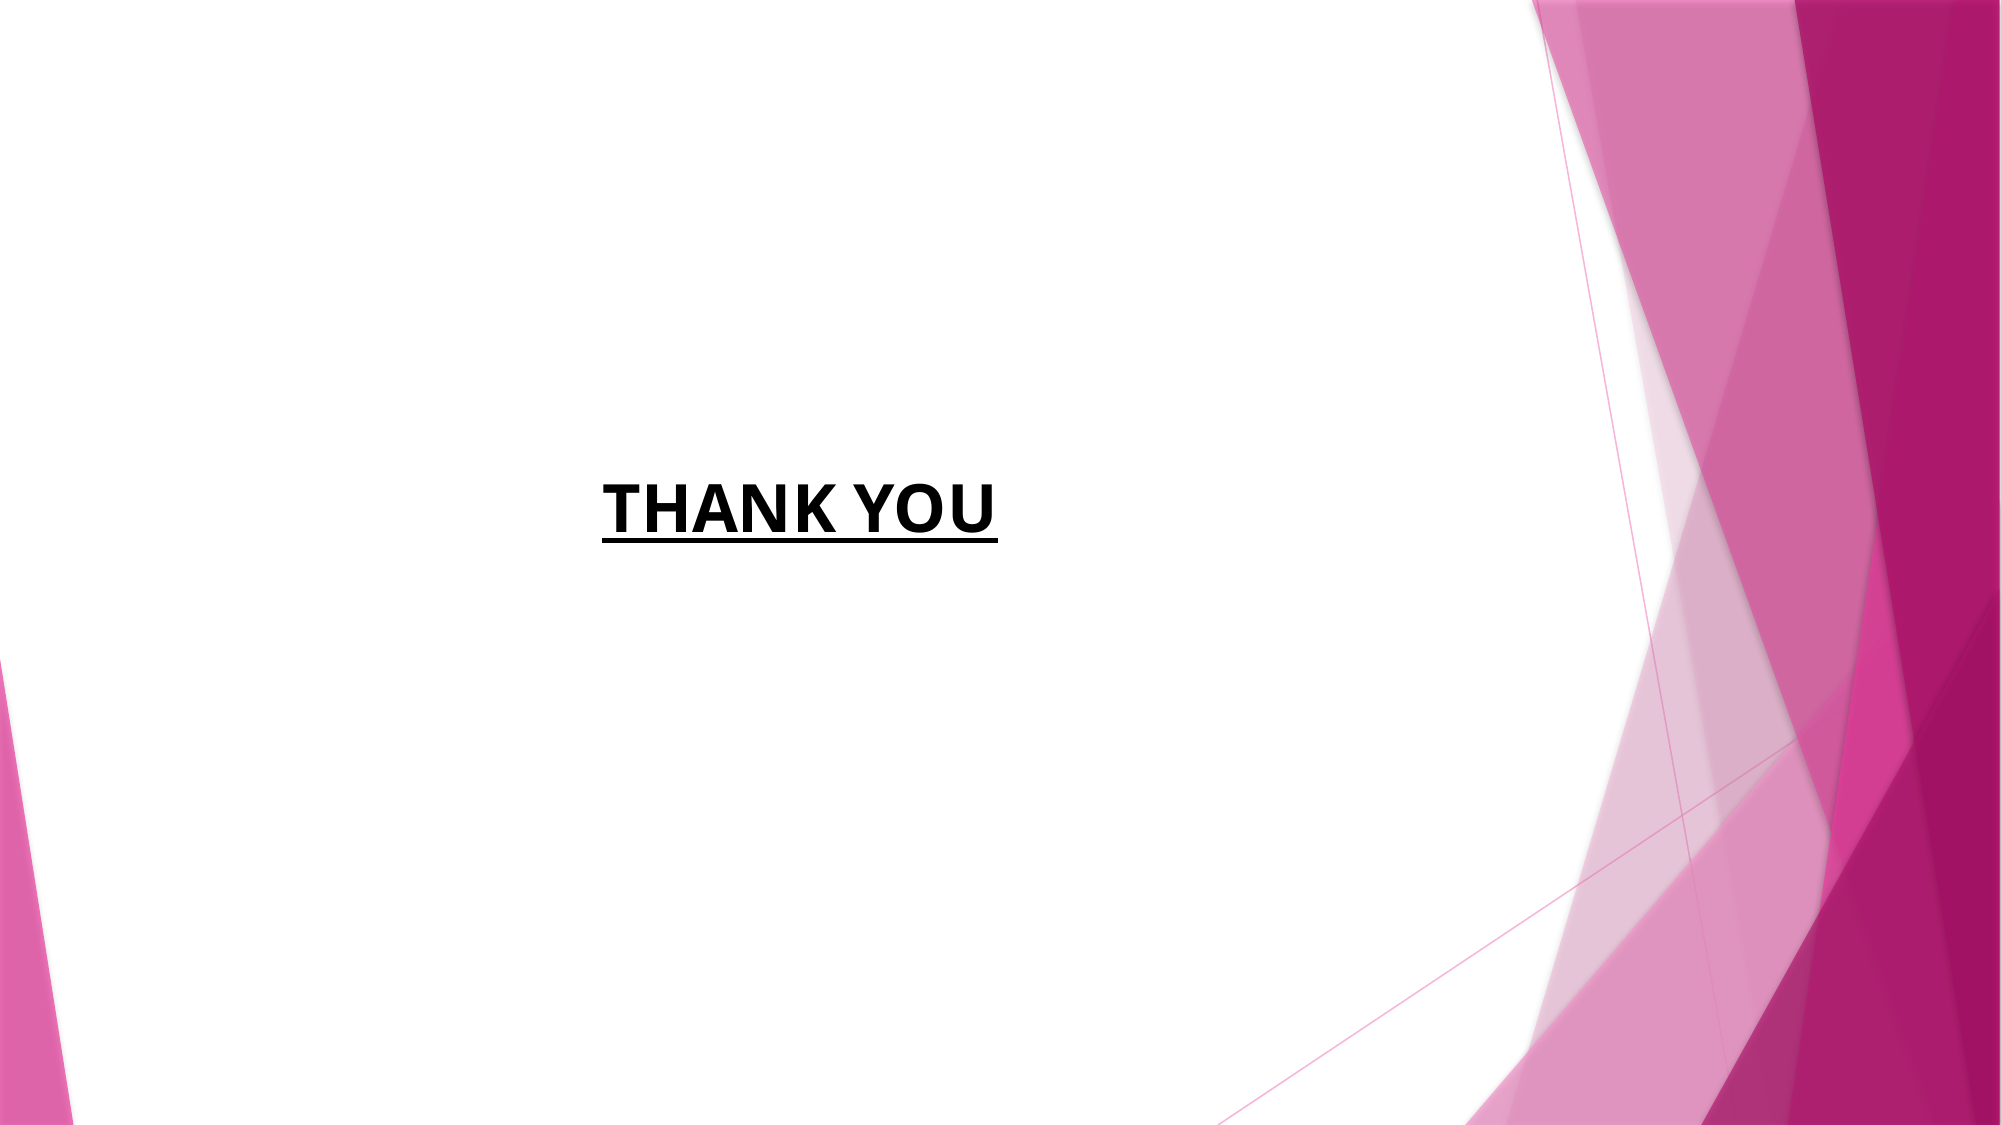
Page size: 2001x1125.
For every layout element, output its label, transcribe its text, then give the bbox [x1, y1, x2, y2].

text_box THANK YOU [457, 458, 1144, 554]
